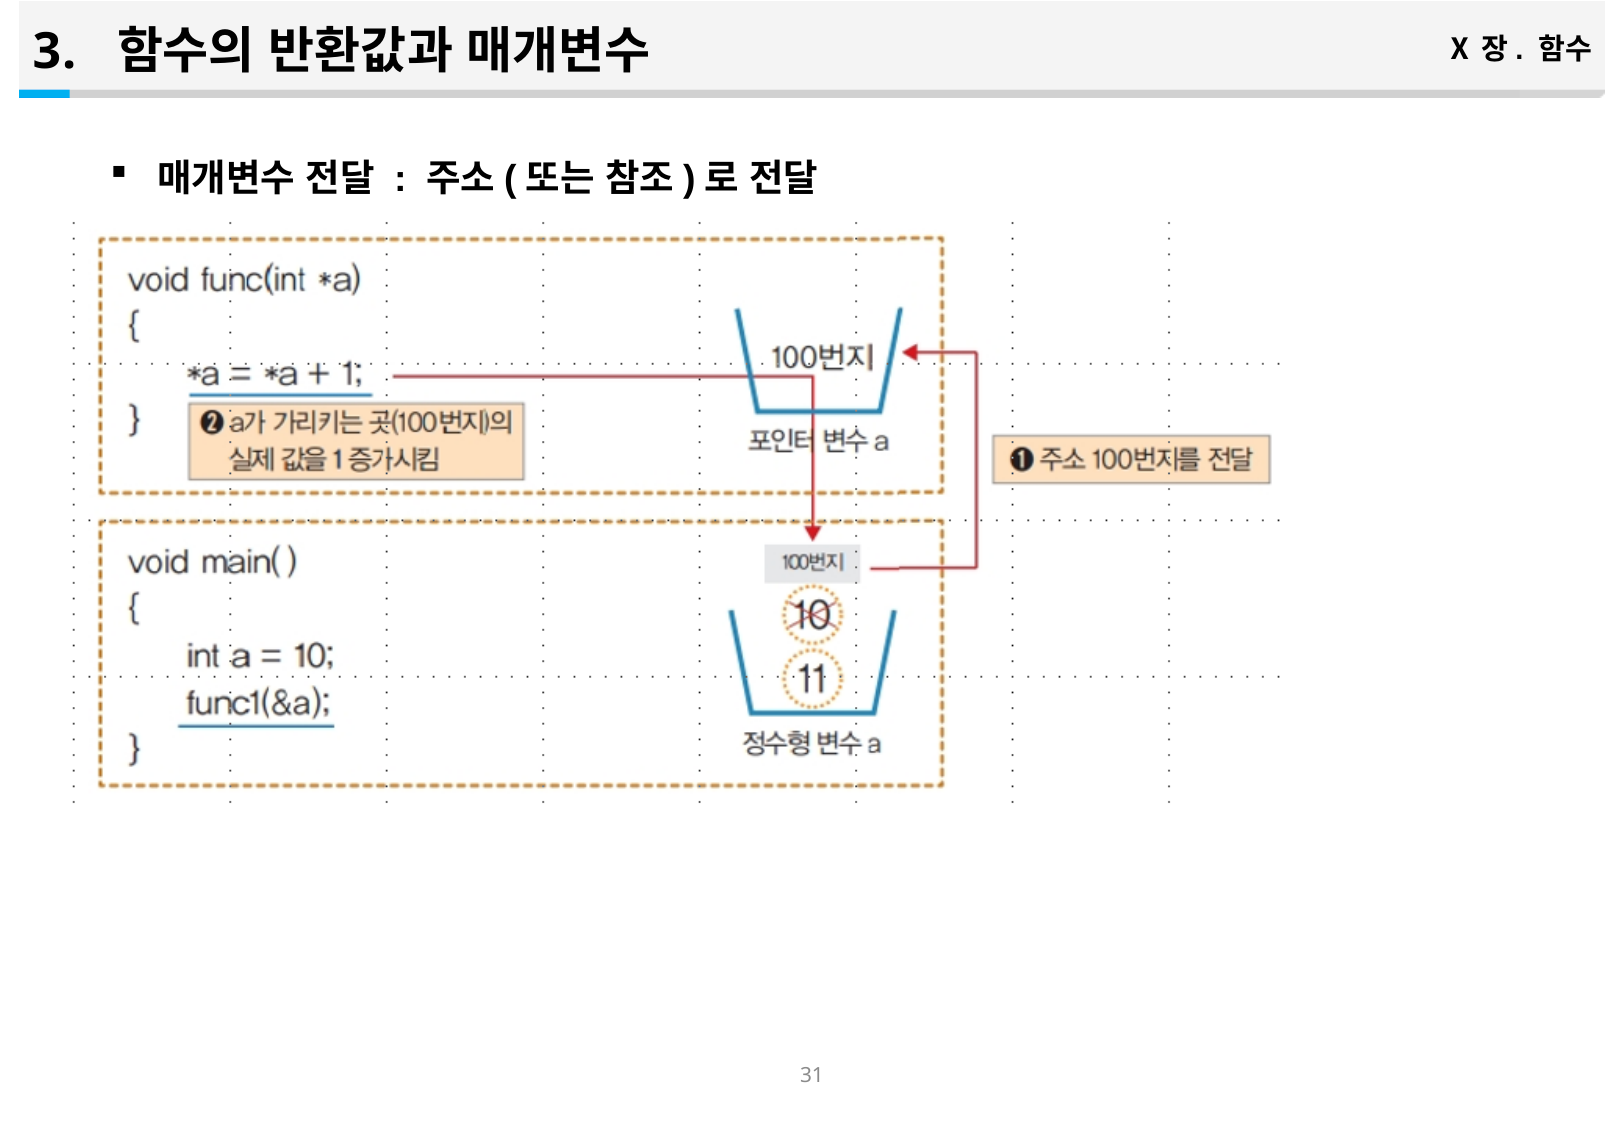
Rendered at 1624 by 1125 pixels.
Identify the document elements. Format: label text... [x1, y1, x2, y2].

picture [67, 210, 1289, 814]
slide_number 30 [622, 1045, 1002, 1106]
picture [19, 1, 1605, 98]
text_box Ⅹ장. 함수 [1430, 22, 1608, 73]
list 함수의 반환값과 매개변수 [17, 11, 1167, 85]
text_box 매개변수 전달 : 주소(또는 참조)로 전달 [20, 124, 1602, 207]
